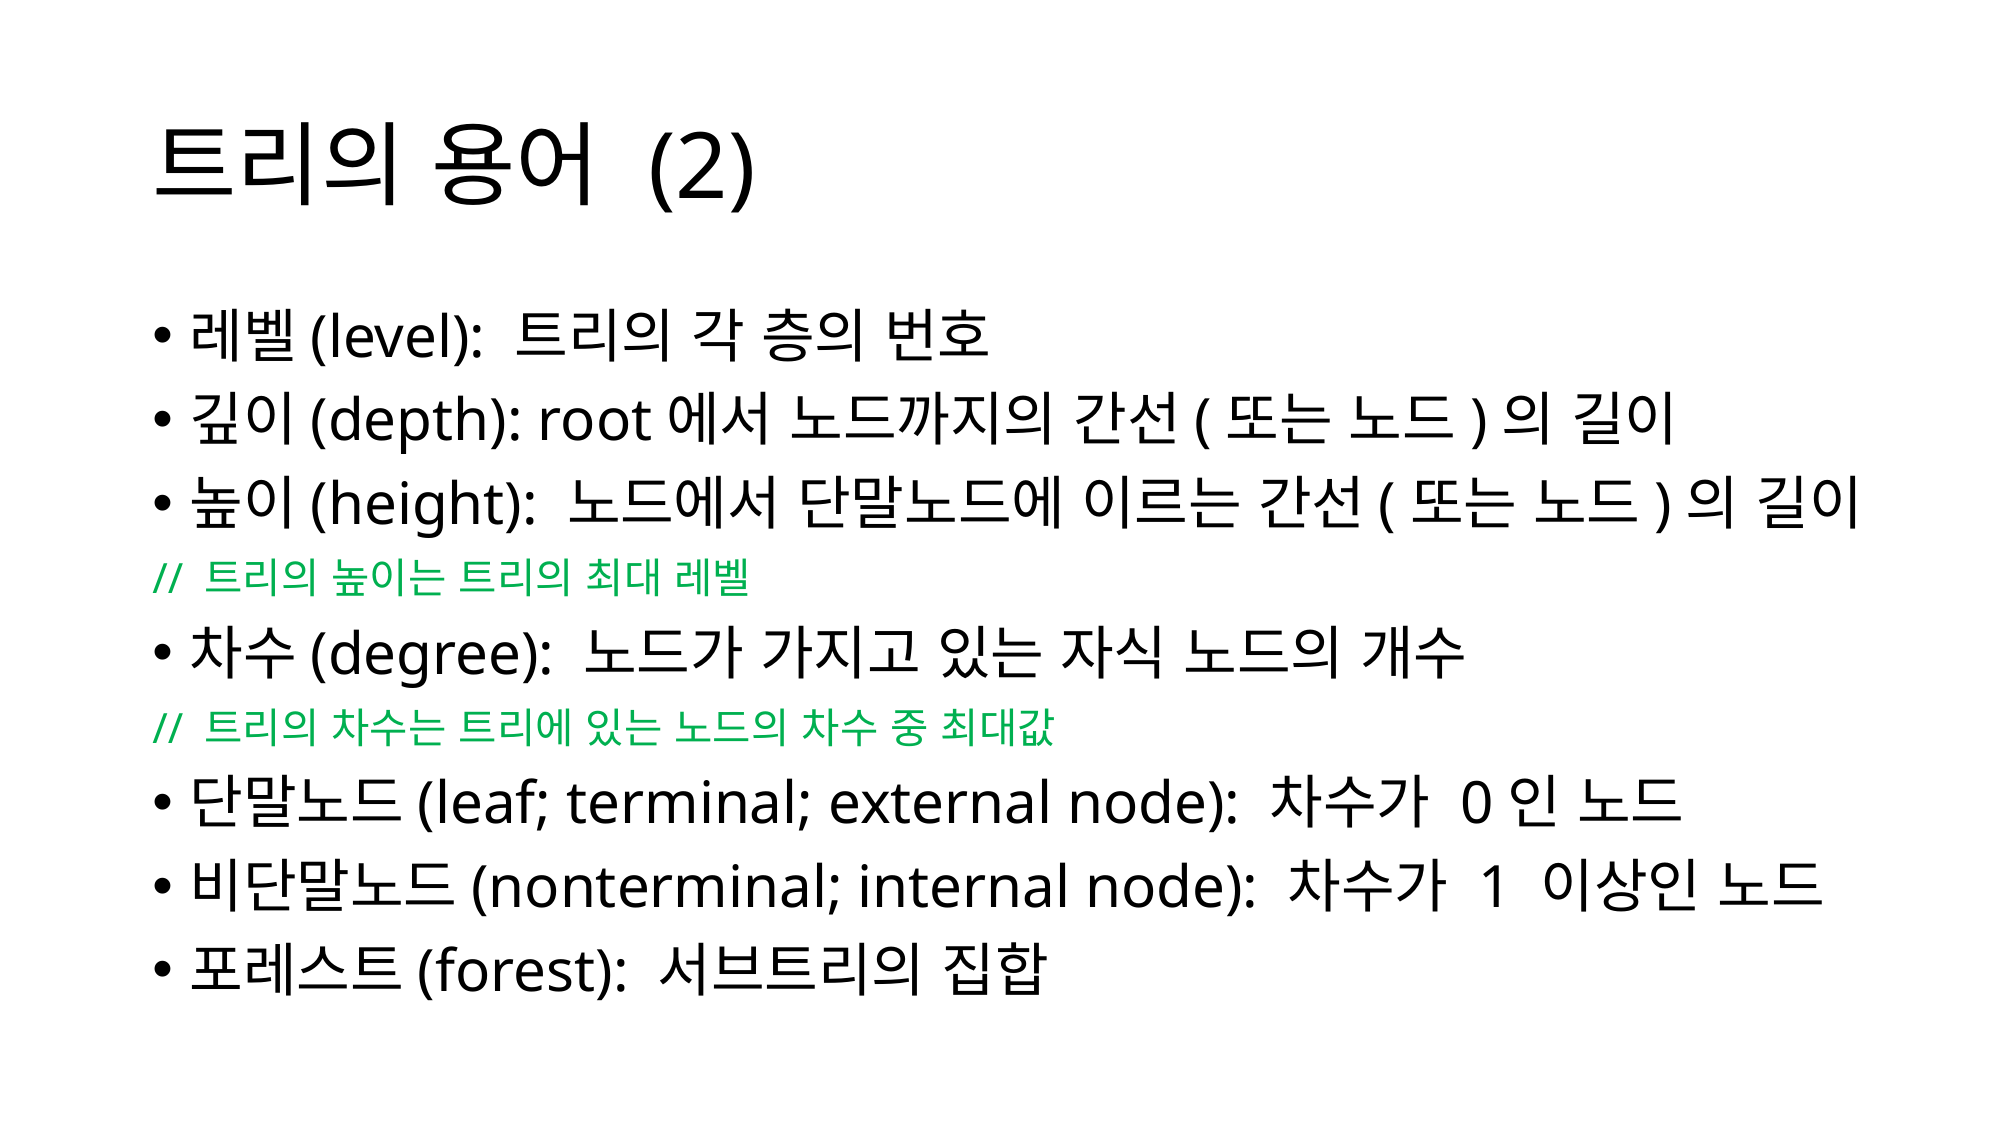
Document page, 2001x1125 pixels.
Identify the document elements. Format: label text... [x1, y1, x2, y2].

list 레벨(level): 트리의 각 층의 번호 깊이(depth): root에서 노드까지의 간선(또는 노드)의 길이 높이(height): 노드에서 단말노드에 이르는 간선(또는 노드)의 길이 // 트리의 높이는 트리의 최대 레벨 차수(degree): 노드가 가지고 있는 자식 노드의 개수 // 트리의 차수는 트리에 있는 노드의 차수 중 최대값 단말노드(leaf; terminal; external node): 차수가 0인 노드 비단말노드(nonterminal; internal node): 차수가 1 이상인 노드 포레스트(forest): 서브트리의 집합 [137, 299, 1934, 1014]
title 트리의 용어 (2) [137, 59, 1863, 278]
